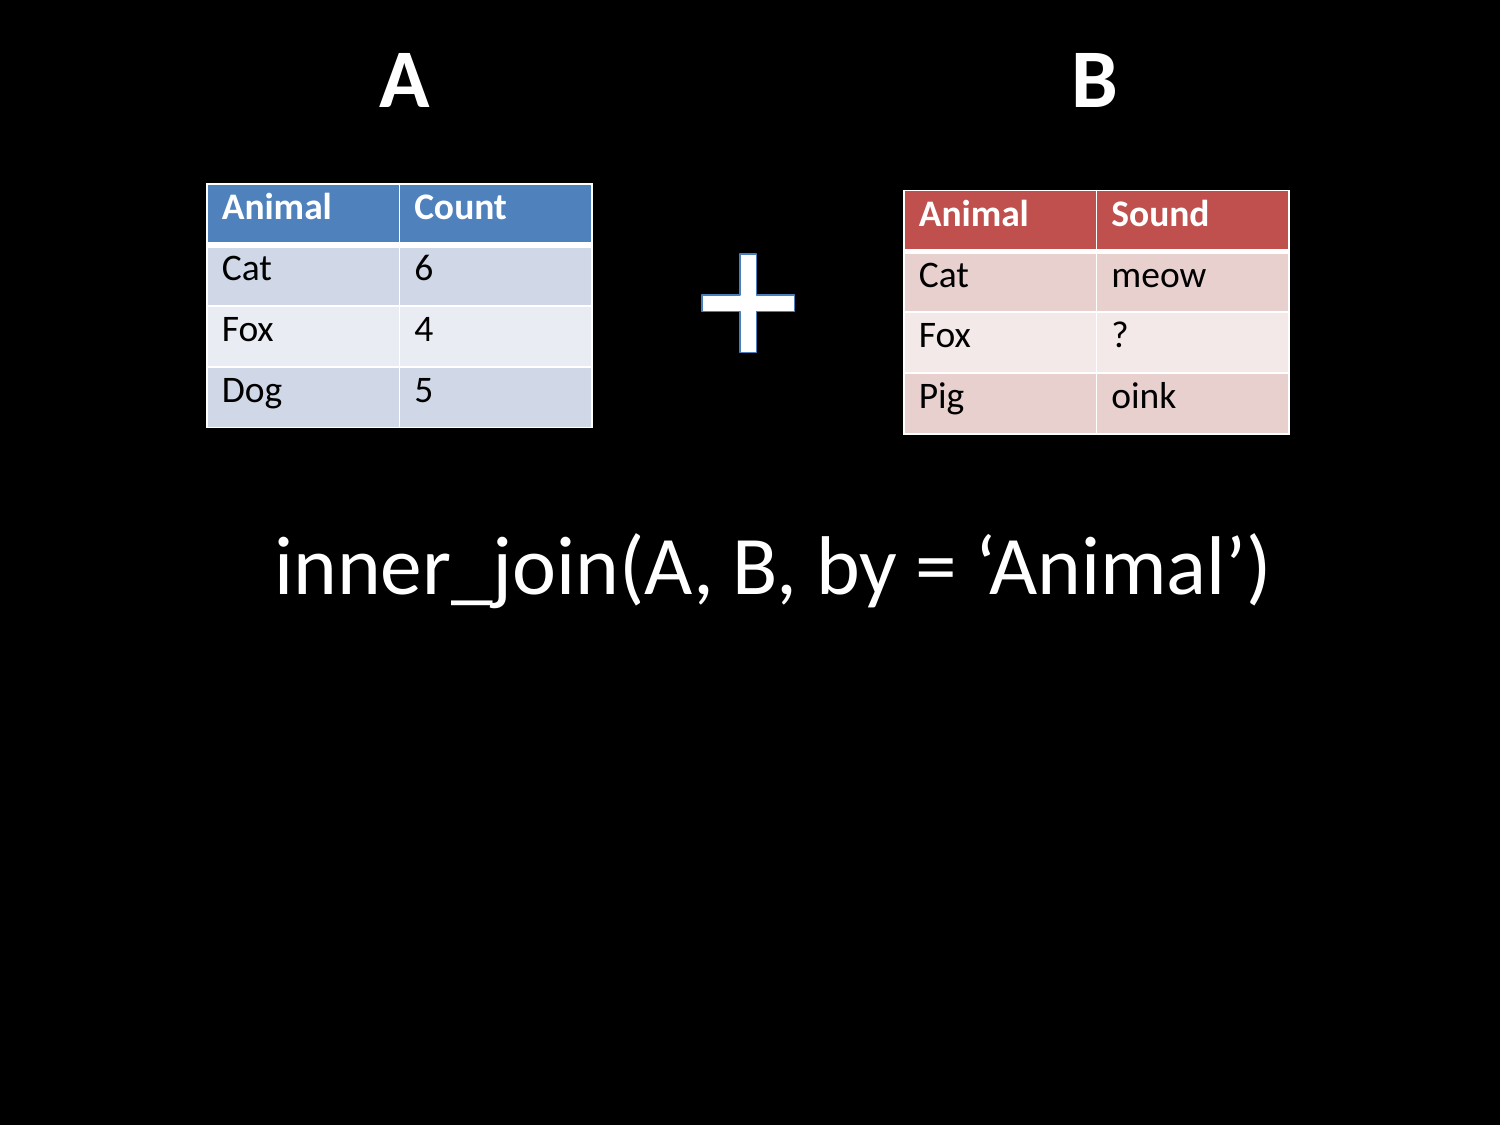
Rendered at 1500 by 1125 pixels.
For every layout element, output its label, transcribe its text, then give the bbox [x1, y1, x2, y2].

table_cell Fox [905, 313, 1096, 372]
table_cell ? [1097, 313, 1288, 372]
table_header A [60, 37, 750, 135]
table_cell 6 [400, 248, 591, 305]
text_box [701, 253, 795, 353]
table_cell Cat [208, 248, 399, 305]
table_header Animal [905, 191, 1096, 249]
table_cell oink [1097, 374, 1288, 433]
text_box inner_join(A, B, by = ‘Animal’) [259, 503, 1327, 619]
table_cell meow [1097, 254, 1288, 311]
table_header B [750, 37, 1440, 135]
table_cell Pig [905, 374, 1096, 433]
table_cell 5 [400, 368, 591, 427]
table_header Sound [1097, 191, 1288, 249]
table_cell 4 [400, 307, 591, 366]
table_cell Dog [208, 368, 399, 427]
table_cell Fox [208, 307, 399, 366]
table_cell Cat [905, 254, 1096, 311]
table_header Count [400, 185, 591, 242]
table_header Animal [208, 185, 399, 242]
